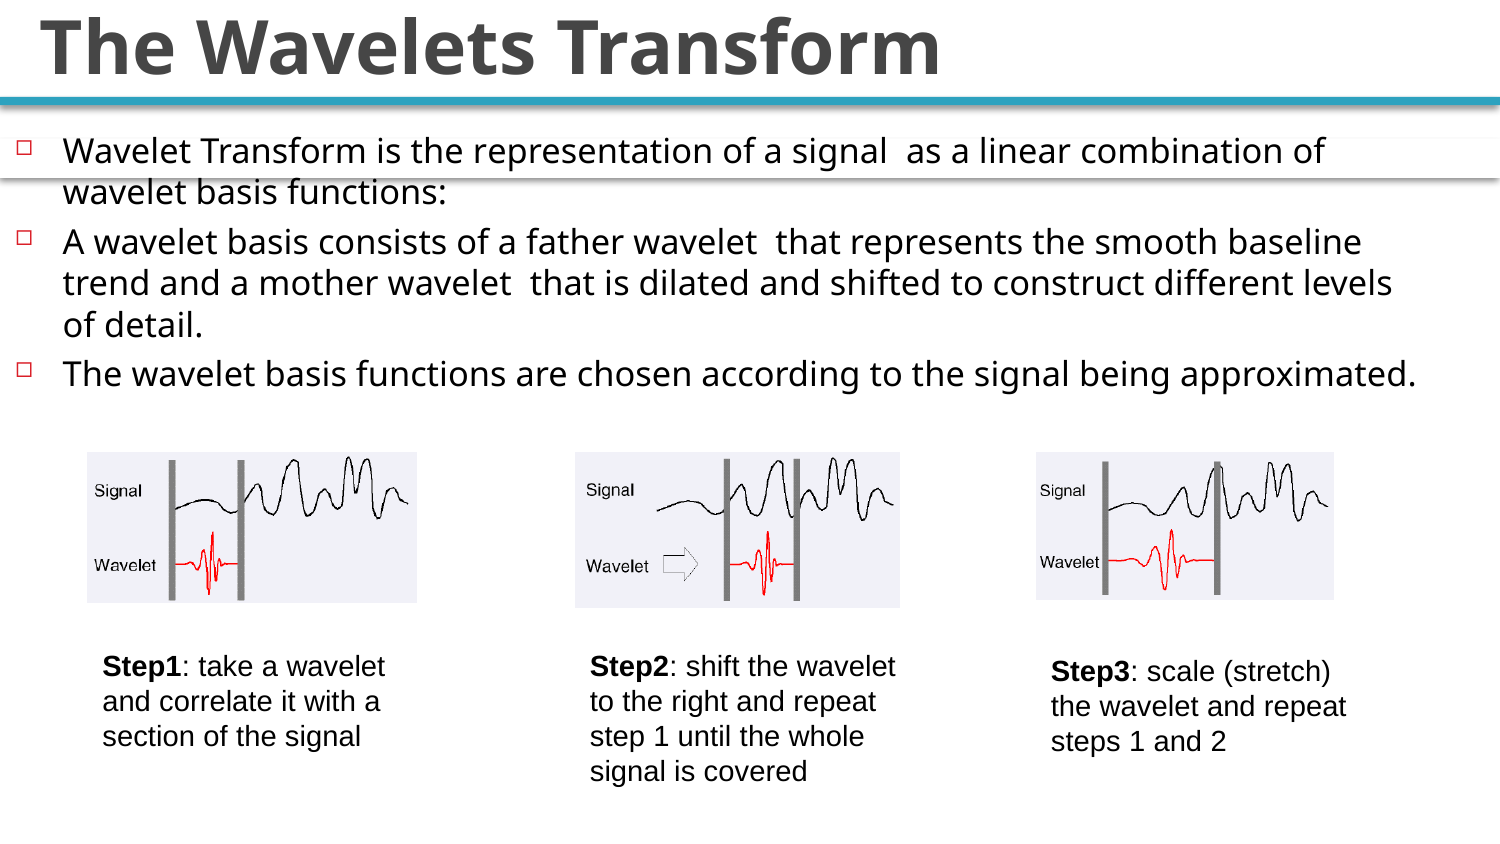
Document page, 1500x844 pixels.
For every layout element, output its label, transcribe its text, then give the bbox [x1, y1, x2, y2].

picture [87, 452, 417, 604]
picture [1035, 452, 1334, 600]
title The Wavelets Transform [24, 19, 1463, 97]
picture [574, 452, 901, 608]
text_box Step2: shift the wavelet to the right and repeat step 1 until the whole signal is covered [575, 640, 913, 795]
text_box Step3: scale (stretch) the wavelet and repeat steps 1 and 2 [1036, 645, 1374, 765]
text_box Step1: take a wavelet and correlate it with a section of the signal [87, 640, 425, 760]
